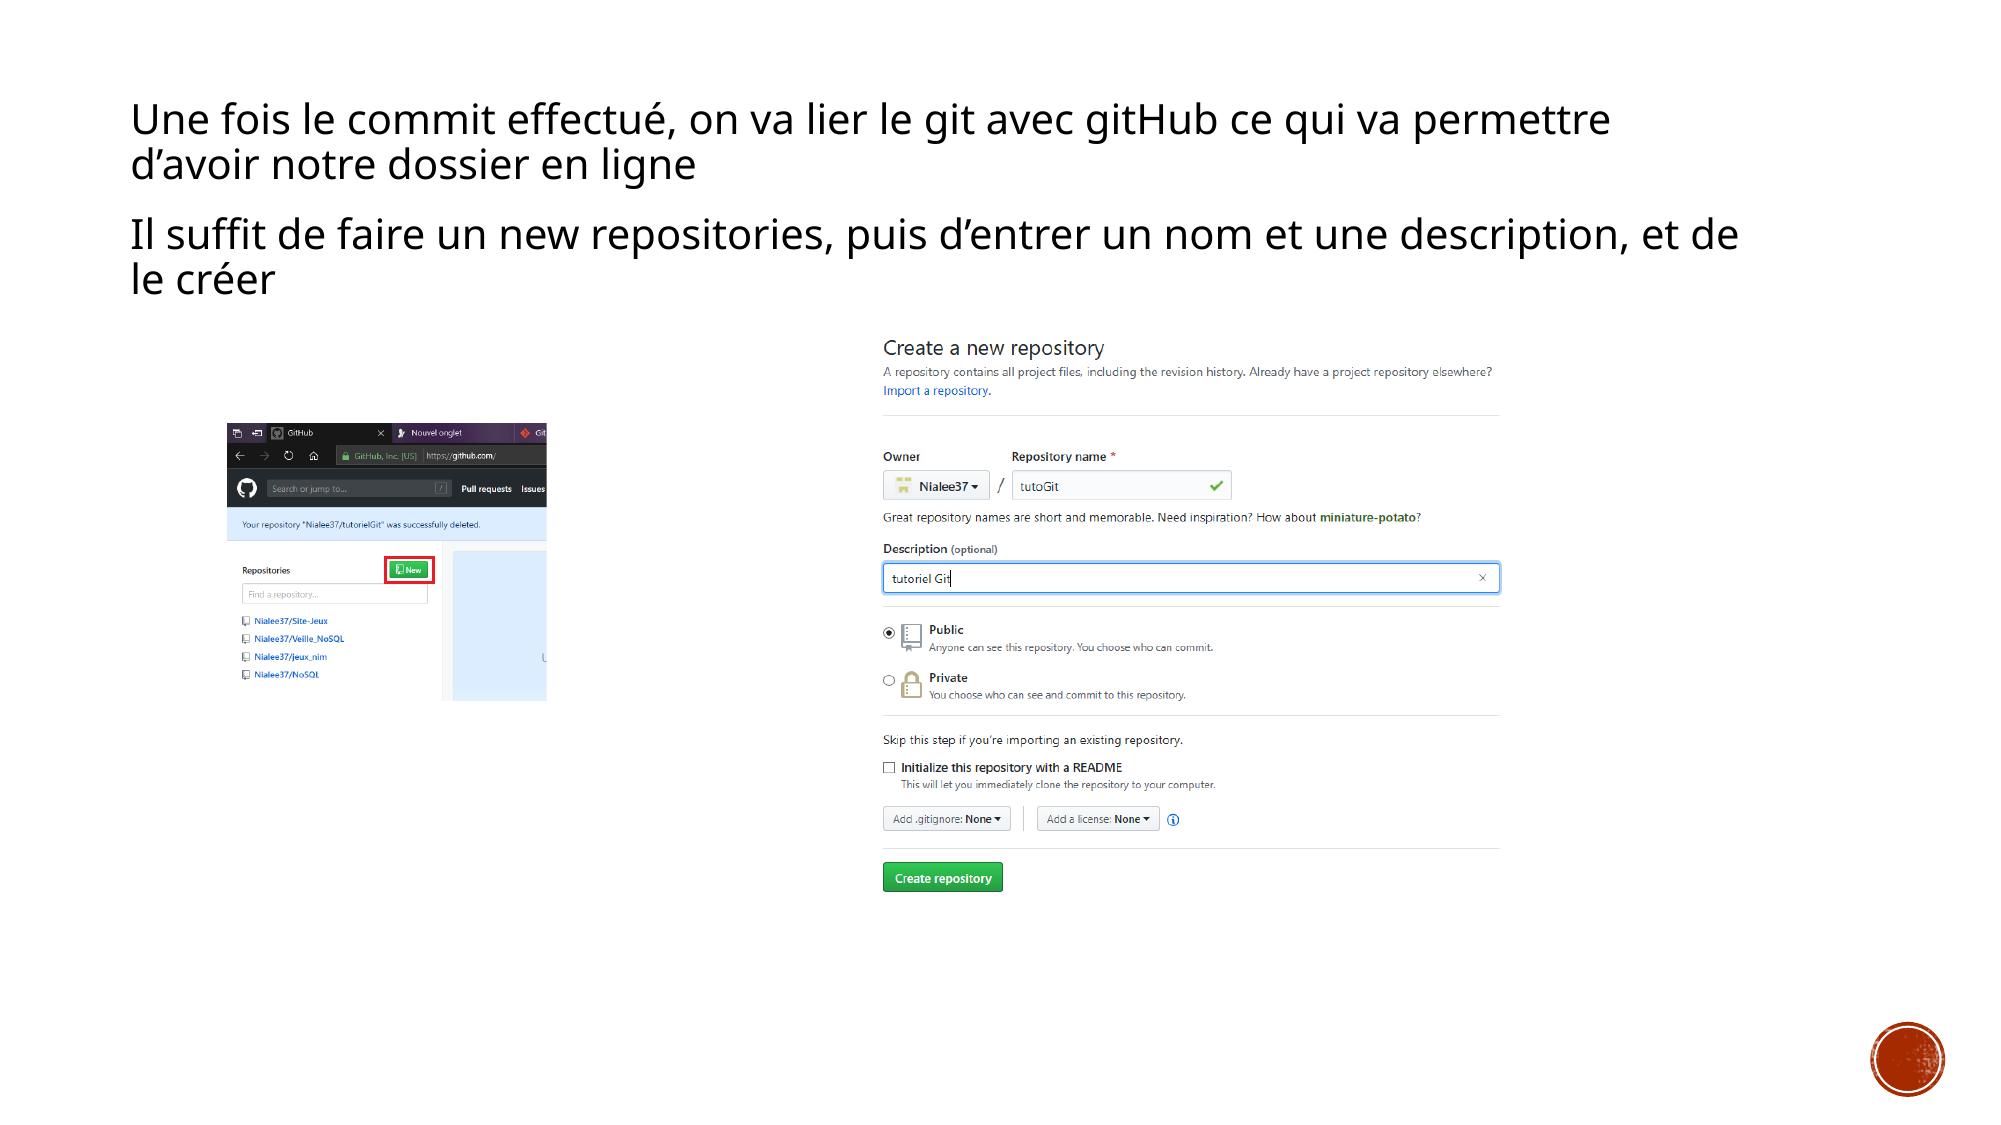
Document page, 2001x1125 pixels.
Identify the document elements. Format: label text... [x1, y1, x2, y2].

list Une fois le commit effectué, on va lier le git avec gitHub ce qui va permettre d’avoir notre dossier en ligne Il suffit de faire un new repositories, puis d’entrer un nom et une description, et de le créer [115, 90, 1766, 756]
picture [851, 319, 1524, 924]
picture [223, 423, 547, 701]
